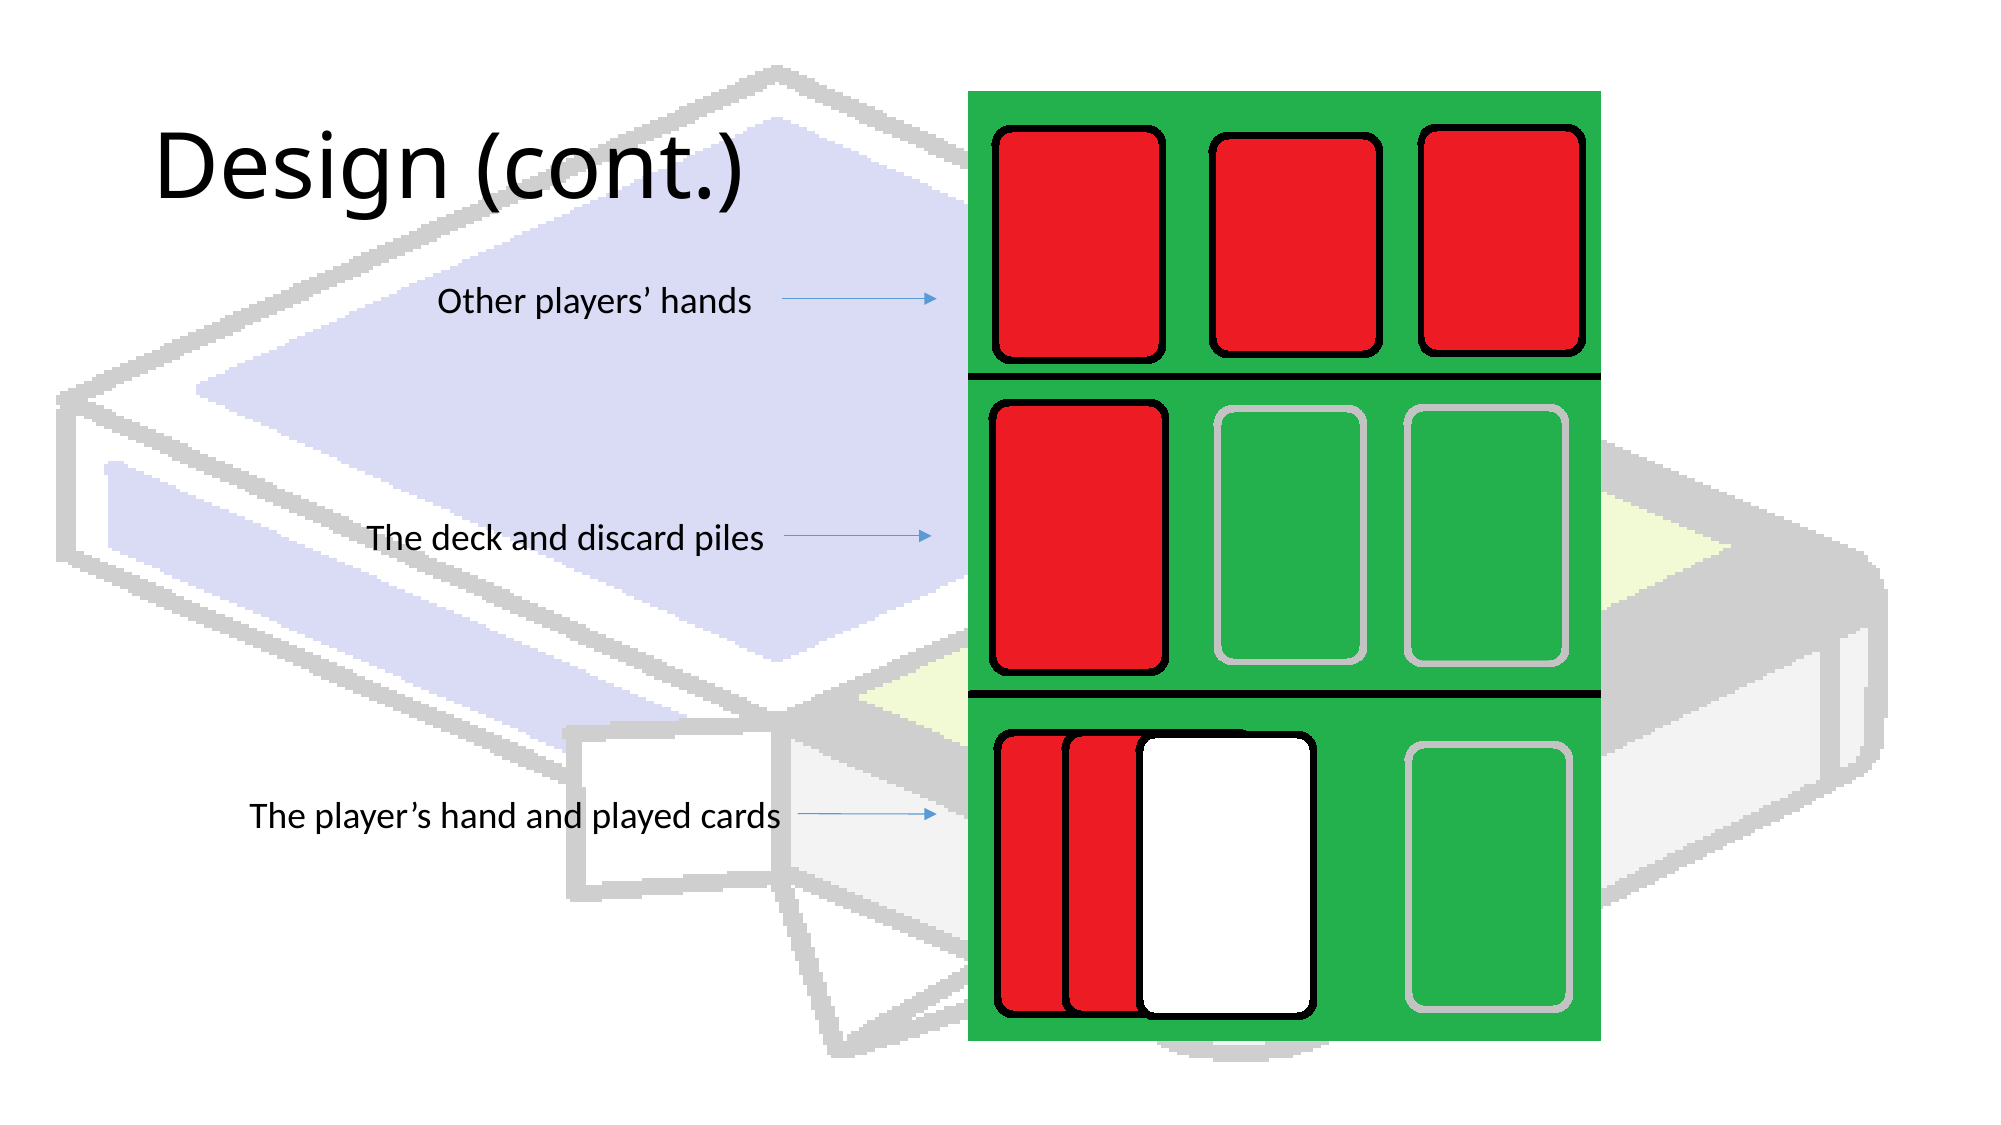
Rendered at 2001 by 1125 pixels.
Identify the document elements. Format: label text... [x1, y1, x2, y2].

text_box Other players’ hands [422, 268, 894, 329]
picture [968, 91, 1601, 1041]
text_box The deck and discard piles [351, 505, 853, 566]
text_box The player’s hand and played cards [234, 783, 798, 844]
title Design (cont.) [137, 59, 1863, 278]
